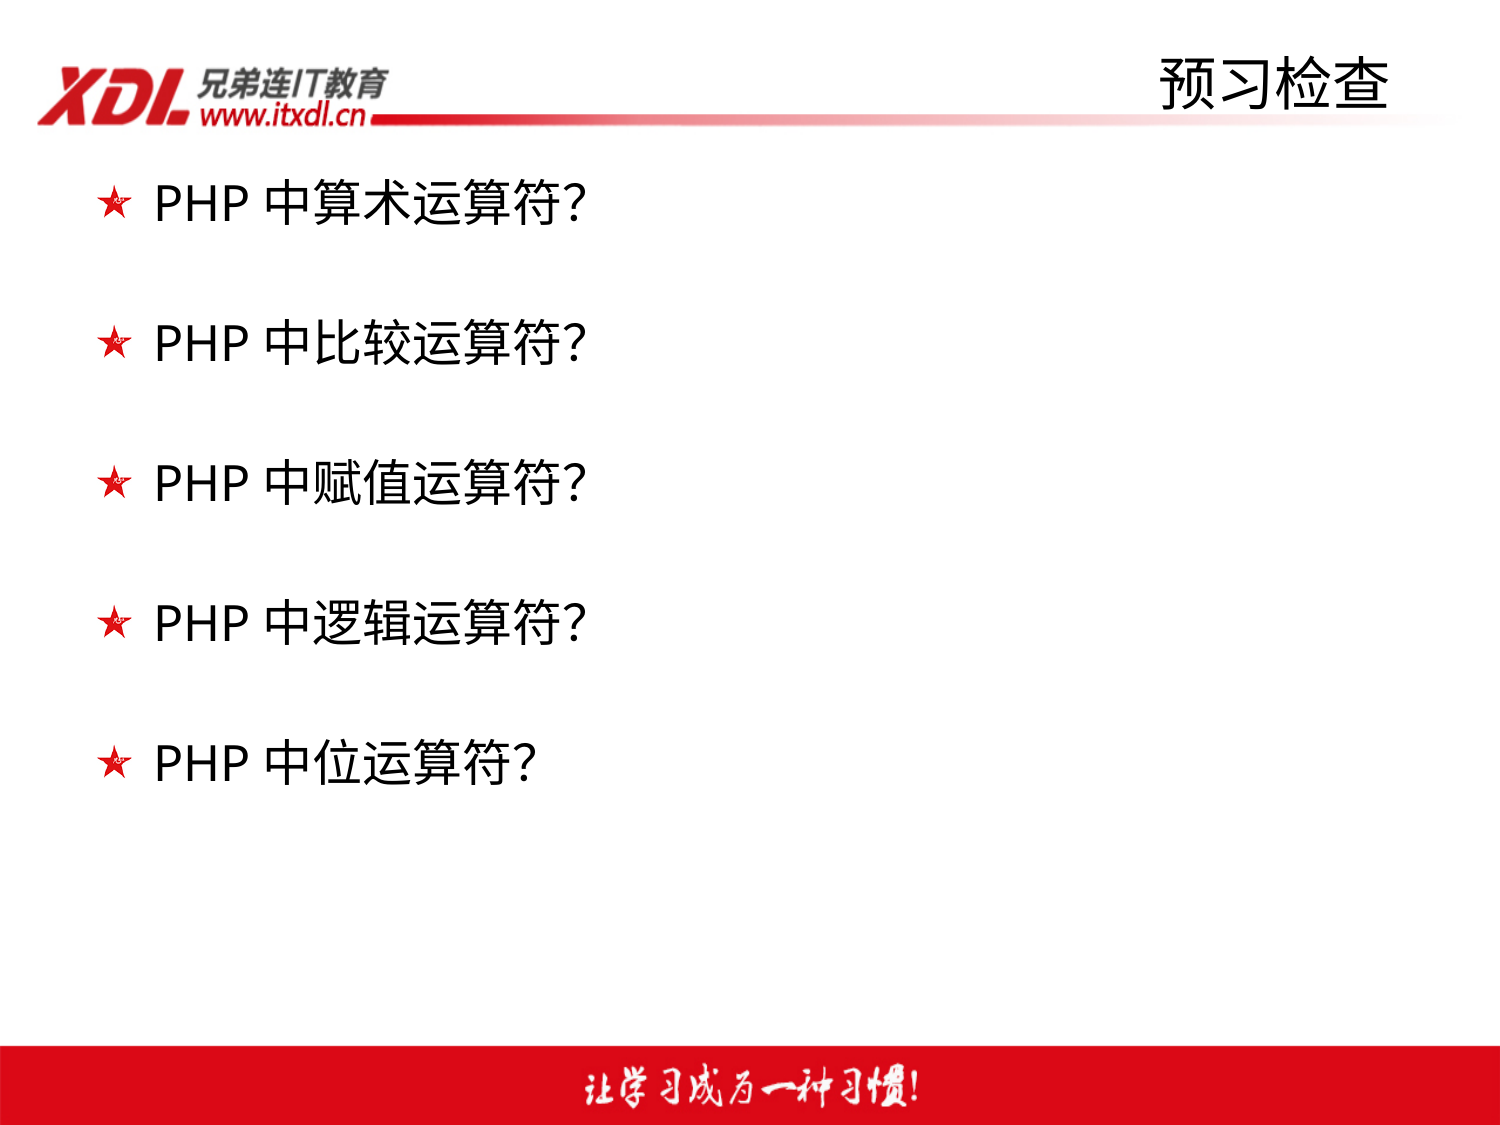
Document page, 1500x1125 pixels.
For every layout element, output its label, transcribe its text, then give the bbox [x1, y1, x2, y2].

title 预习检查 [339, 34, 1407, 130]
list PHP中算术运算符？ PHP中比较运算符？ PHP中赋值运算符？ PHP中逻辑运算符？ PHP中位运算符？ [82, 164, 1442, 1032]
picture [0, 0, 1500, 1125]
